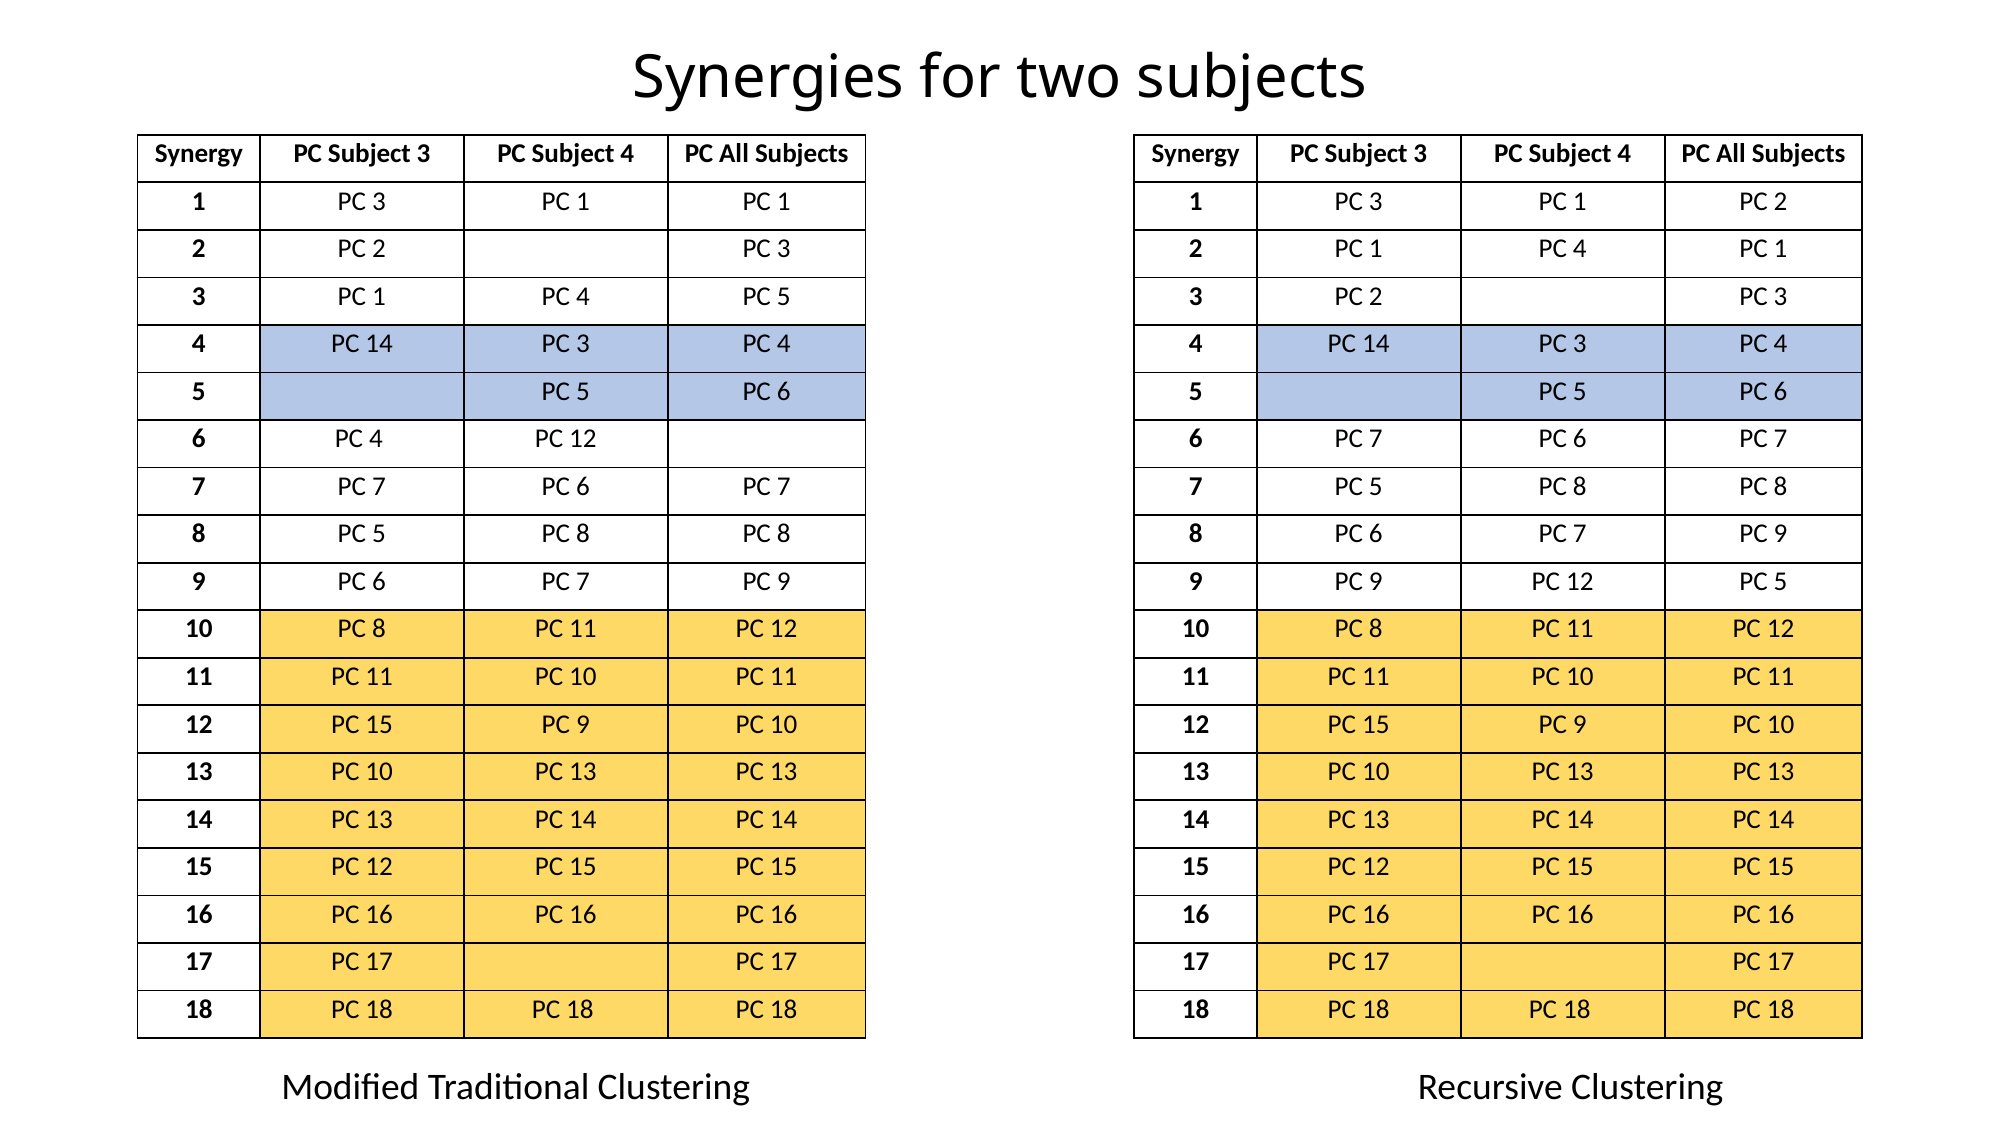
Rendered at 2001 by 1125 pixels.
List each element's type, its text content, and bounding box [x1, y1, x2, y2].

table_cell PC 5 [1462, 373, 1664, 419]
table_cell PC 1 [1462, 183, 1664, 229]
table_cell PC 15 [465, 849, 667, 895]
table_cell PC 7 [1462, 516, 1664, 562]
table_cell PC 14 [465, 801, 667, 847]
table_cell PC 5 [1258, 468, 1460, 514]
table_cell PC 18 [465, 991, 667, 1037]
table_cell PC 9 [465, 706, 667, 752]
table_cell PC 12 [669, 611, 865, 657]
table_cell PC 8 [669, 516, 865, 562]
table_cell PC 18 [669, 991, 865, 1037]
table_header PC Subject 3 [1258, 136, 1460, 181]
table_cell 15 [138, 849, 259, 895]
table_header PC Subject 3 [261, 136, 463, 181]
table_cell PC 17 [669, 944, 865, 990]
table_cell PC 13 [1258, 801, 1460, 847]
table_cell PC 16 [465, 896, 667, 942]
table_cell PC 12 [1666, 611, 1861, 657]
table_cell PC 7 [1666, 421, 1861, 467]
table_cell PC 4 [465, 278, 667, 324]
table_cell PC 6 [465, 468, 667, 514]
table_cell PC 9 [1666, 516, 1861, 562]
table_cell PC 6 [1258, 516, 1460, 562]
table_cell PC 16 [1666, 896, 1861, 942]
table_cell [1462, 944, 1664, 990]
table_cell 18 [1135, 991, 1256, 1037]
table_cell PC 8 [1462, 468, 1664, 514]
table_cell PC 7 [261, 468, 463, 514]
table_cell PC 8 [261, 611, 463, 657]
table_cell PC 8 [465, 516, 667, 562]
text_box Recursive Clustering [1391, 1054, 1751, 1115]
table_cell PC 6 [261, 564, 463, 609]
table_cell PC 3 [1258, 183, 1460, 229]
table_cell 10 [138, 611, 259, 657]
table_cell PC 16 [1258, 896, 1460, 942]
table_cell 3 [1135, 278, 1256, 324]
table_cell PC 11 [1462, 611, 1664, 657]
table_cell 16 [1135, 896, 1256, 942]
table_cell PC 6 [669, 373, 865, 419]
table_cell PC 12 [465, 421, 667, 467]
table_cell PC 14 [1258, 326, 1460, 372]
table_cell PC 8 [1666, 468, 1861, 514]
table_cell PC 1 [465, 183, 667, 229]
table_cell PC 11 [261, 659, 463, 704]
table_cell 12 [138, 706, 259, 752]
table_cell PC 10 [261, 754, 463, 799]
table_cell [1258, 373, 1460, 419]
table_cell PC 12 [261, 849, 463, 895]
table_cell PC 18 [261, 991, 463, 1037]
table_cell PC 15 [261, 706, 463, 752]
table_cell 2 [1135, 231, 1256, 277]
table_cell PC 11 [1258, 659, 1460, 704]
table_cell PC 1 [261, 278, 463, 324]
table_cell 5 [1135, 373, 1256, 419]
table_cell PC 7 [465, 564, 667, 609]
table_cell PC 5 [465, 373, 667, 419]
table_cell PC 18 [1462, 991, 1664, 1037]
table_cell 4 [1135, 326, 1256, 372]
table_cell 4 [138, 326, 259, 372]
table_cell PC 4 [669, 326, 865, 372]
table_cell PC 11 [1666, 659, 1861, 704]
table_cell PC 2 [1258, 278, 1460, 324]
table_cell 1 [1135, 183, 1256, 229]
table_cell PC 5 [261, 516, 463, 562]
table_header PC Subject 4 [1462, 136, 1664, 181]
table_cell PC 11 [465, 611, 667, 657]
table_cell PC 4 [1462, 231, 1664, 277]
table_cell [1462, 278, 1664, 324]
table_cell PC 9 [1462, 706, 1664, 752]
table_cell 13 [1135, 754, 1256, 799]
table_cell PC 18 [1258, 991, 1460, 1037]
table_cell PC 9 [1258, 564, 1460, 609]
table_cell 1 [138, 183, 259, 229]
table_cell PC 17 [261, 944, 463, 990]
table_cell 14 [138, 801, 259, 847]
table_cell [669, 421, 865, 467]
table_cell PC 12 [1258, 849, 1460, 895]
table_cell 16 [138, 896, 259, 942]
table_cell PC 6 [1666, 373, 1861, 419]
table_cell 6 [1135, 421, 1256, 467]
table_cell PC 7 [1258, 421, 1460, 467]
table_cell 9 [1135, 564, 1256, 609]
table_cell PC 1 [1258, 231, 1460, 277]
table_cell PC 15 [1666, 849, 1861, 895]
table_cell 17 [138, 944, 259, 990]
table_cell PC 6 [1462, 421, 1664, 467]
table_cell PC 17 [1666, 944, 1861, 990]
table_cell PC 15 [1258, 706, 1460, 752]
table_cell PC 4 [261, 421, 463, 467]
table_cell PC 14 [1666, 801, 1861, 847]
table_cell 8 [138, 516, 259, 562]
text_box Modified Traditional Clustering [249, 1054, 783, 1115]
table_cell PC 3 [261, 183, 463, 229]
table_cell PC 3 [1462, 326, 1664, 372]
table_cell PC 13 [261, 801, 463, 847]
table_cell 12 [1135, 706, 1256, 752]
table_cell 7 [1135, 468, 1256, 514]
table_cell PC 13 [465, 754, 667, 799]
table_cell 10 [1135, 611, 1256, 657]
table_cell PC 10 [1666, 706, 1861, 752]
table_cell PC 1 [1666, 231, 1861, 277]
table_cell 18 [138, 991, 259, 1037]
table_header PC Subject 4 [465, 136, 667, 181]
table_cell 17 [1135, 944, 1256, 990]
table_cell 2 [138, 231, 259, 277]
table_cell 11 [1135, 659, 1256, 704]
table_cell PC 3 [1666, 278, 1861, 324]
table_cell 14 [1135, 801, 1256, 847]
table_cell PC 14 [1462, 801, 1664, 847]
table_cell PC 15 [669, 849, 865, 895]
title Synergies for two subjects [137, 38, 1863, 119]
table_cell PC 13 [669, 754, 865, 799]
table_cell PC 3 [669, 231, 865, 277]
table_cell PC 2 [261, 231, 463, 277]
table_cell [465, 231, 667, 277]
table_cell PC 18 [1666, 991, 1861, 1037]
table_cell PC 10 [1462, 659, 1664, 704]
table_cell 7 [138, 468, 259, 514]
table_cell 8 [1135, 516, 1256, 562]
table_cell 9 [138, 564, 259, 609]
table_cell 13 [138, 754, 259, 799]
table_cell PC 1 [669, 183, 865, 229]
table_cell 11 [138, 659, 259, 704]
table_header PC All Subjects [669, 136, 865, 181]
table_cell PC 15 [1462, 849, 1664, 895]
table_cell PC 8 [1258, 611, 1460, 657]
table_cell PC 16 [261, 896, 463, 942]
table_cell PC 3 [465, 326, 667, 372]
table_header Synergy [138, 136, 259, 181]
table_cell PC 14 [261, 326, 463, 372]
table_cell PC 16 [669, 896, 865, 942]
table_cell PC 5 [1666, 564, 1861, 609]
table_cell PC 4 [1666, 326, 1861, 372]
table_header Synergy [1135, 136, 1256, 181]
table_header PC All Subjects [1666, 136, 1861, 181]
table_cell PC 10 [1258, 754, 1460, 799]
table_cell [261, 373, 463, 419]
table_cell PC 13 [1666, 754, 1861, 799]
table_cell PC 16 [1462, 896, 1664, 942]
table_cell PC 12 [1462, 564, 1664, 609]
table_cell PC 11 [669, 659, 865, 704]
table_cell PC 10 [669, 706, 865, 752]
table_cell PC 7 [669, 468, 865, 514]
table_cell PC 17 [1258, 944, 1460, 990]
table_cell 6 [138, 421, 259, 467]
table_cell 3 [138, 278, 259, 324]
table_cell [465, 944, 667, 990]
table_cell PC 9 [669, 564, 865, 609]
table_cell PC 10 [465, 659, 667, 704]
table_cell 15 [1135, 849, 1256, 895]
table_cell PC 14 [669, 801, 865, 847]
table_cell PC 2 [1666, 183, 1861, 229]
table_cell PC 13 [1462, 754, 1664, 799]
table_cell 5 [138, 373, 259, 419]
table_cell PC 5 [669, 278, 865, 324]
